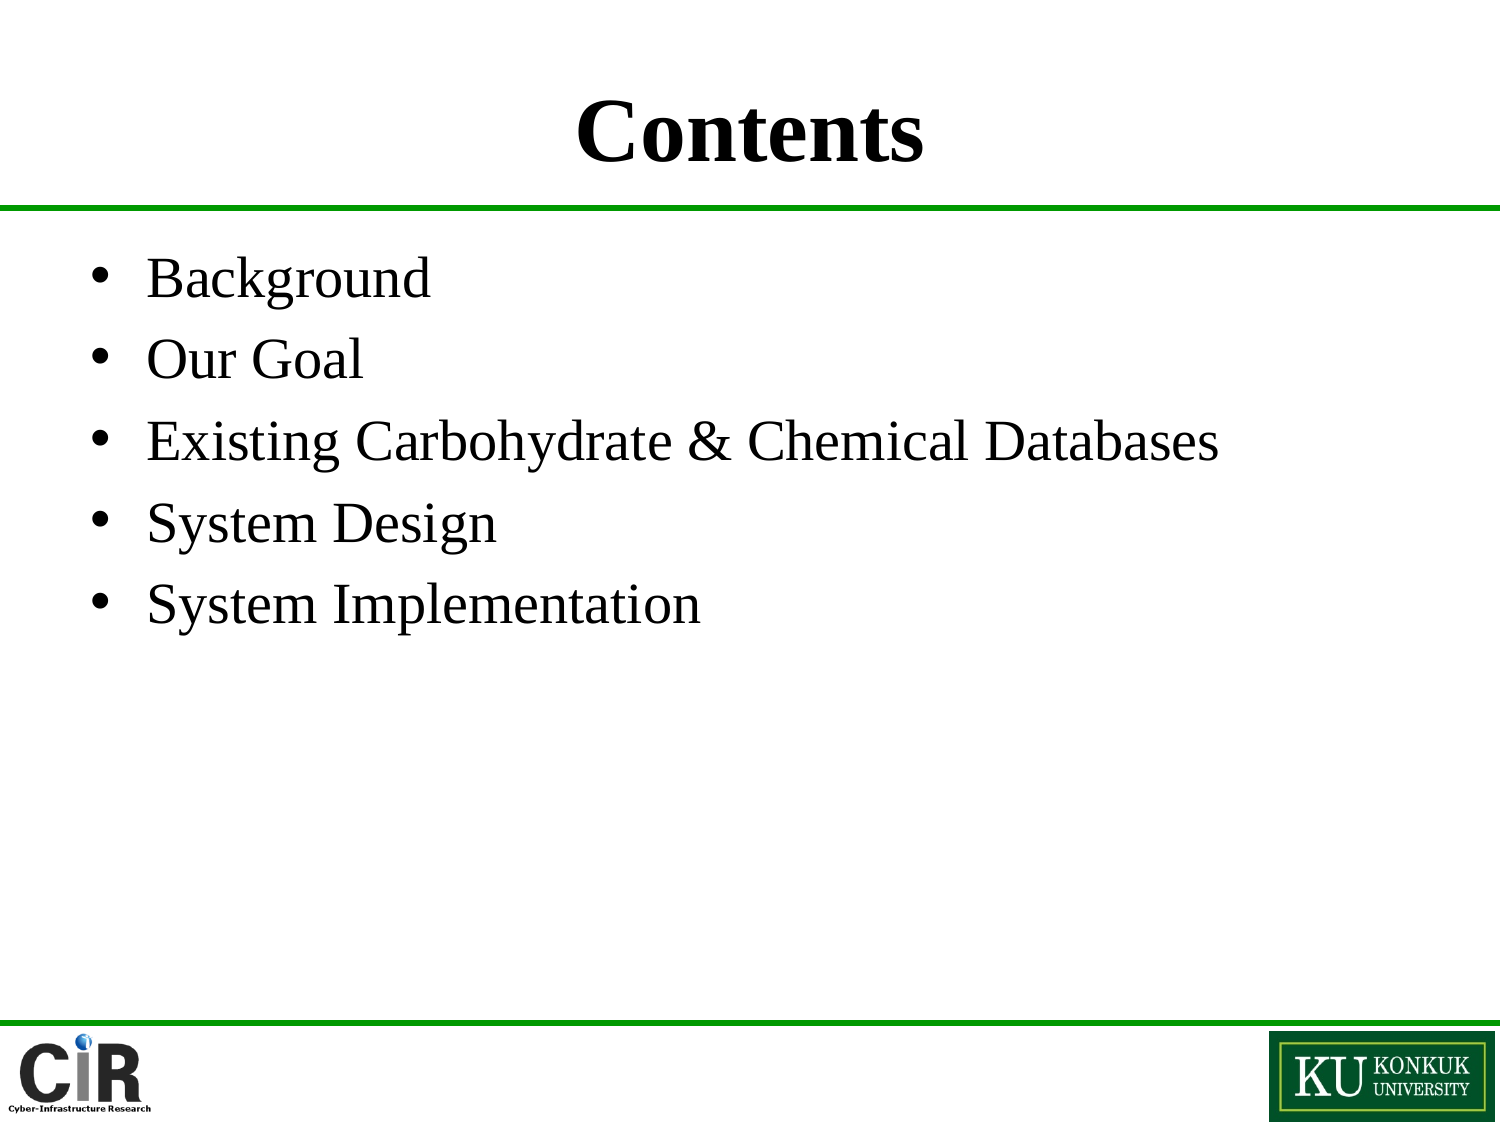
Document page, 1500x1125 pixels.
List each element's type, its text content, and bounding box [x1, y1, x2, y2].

picture [1269, 1031, 1495, 1122]
title Contents [75, 30, 1425, 219]
picture [0, 1011, 183, 1116]
list Background Our Goal Existing Carbohydrate & Chemical Databases System Design System Implementation [75, 231, 1425, 1000]
